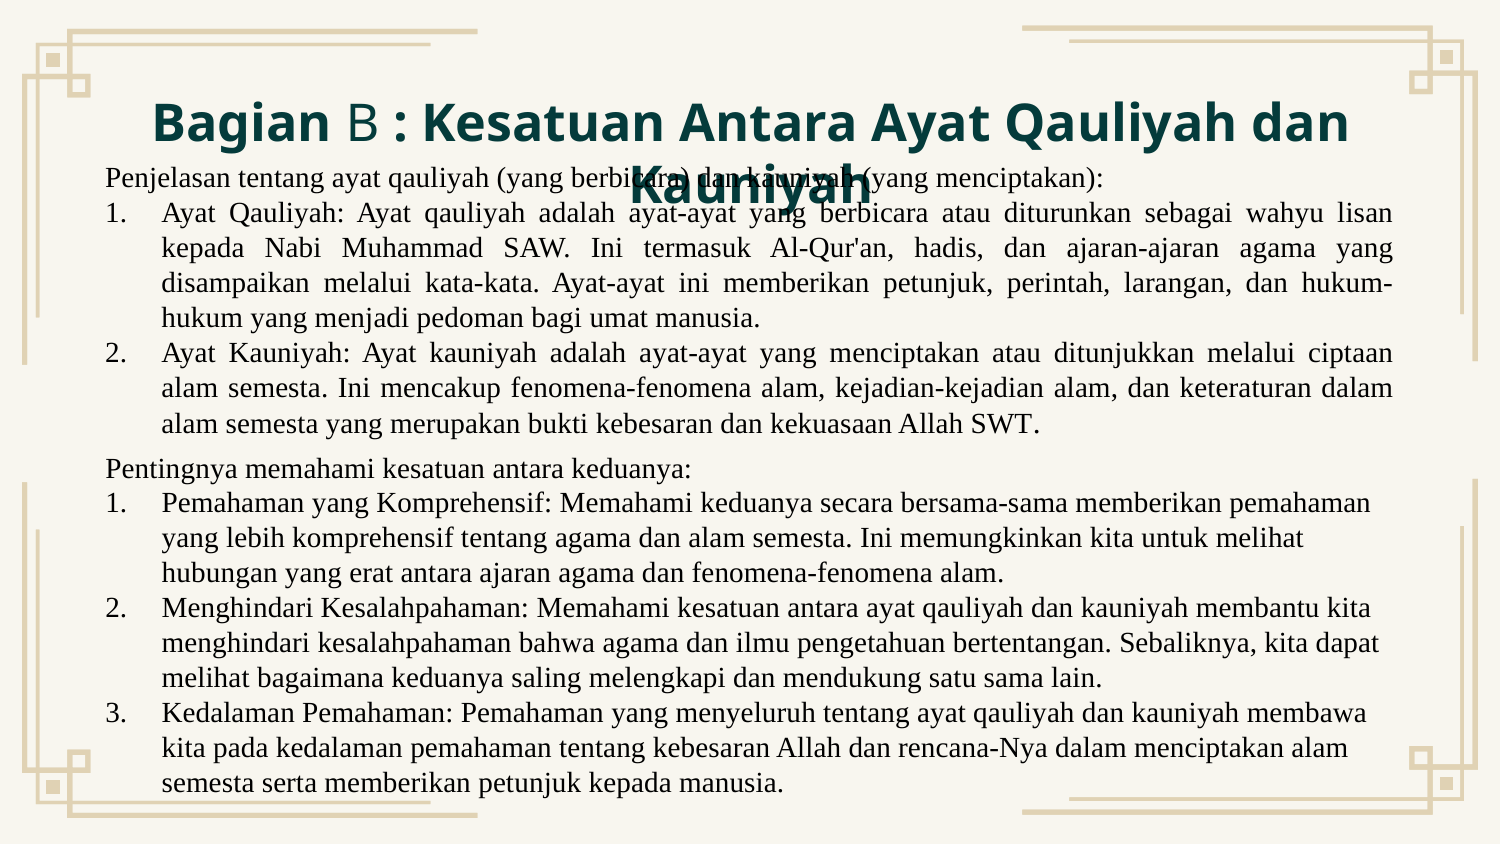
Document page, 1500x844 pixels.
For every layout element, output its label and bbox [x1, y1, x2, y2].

text_box [21, 25, 1479, 819]
